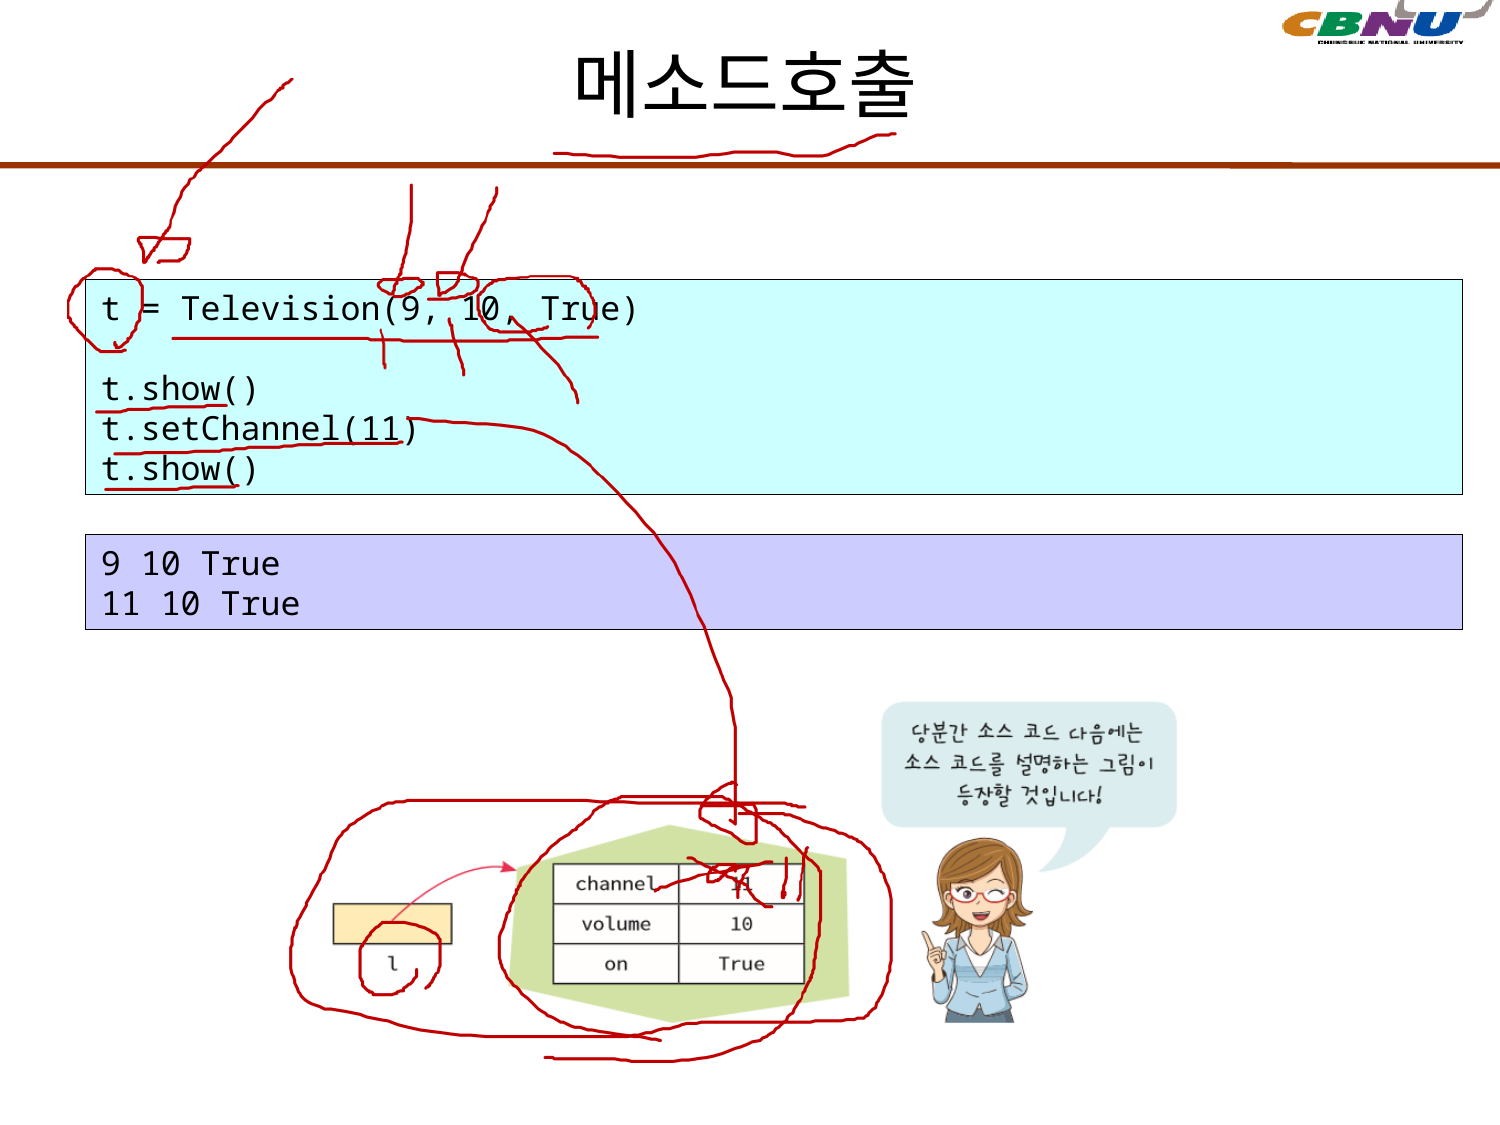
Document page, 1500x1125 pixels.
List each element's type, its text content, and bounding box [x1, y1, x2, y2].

picture [67, 78, 1191, 1073]
text_box t = Television(9, 10, True) t.show() t.setChannel(11) t.show() [906, 279, 1463, 495]
text_box 9 10 True 11 10 True [906, 534, 1463, 630]
title 메소드호출 [70, 23, 1421, 143]
picture [1277, 0, 1500, 47]
